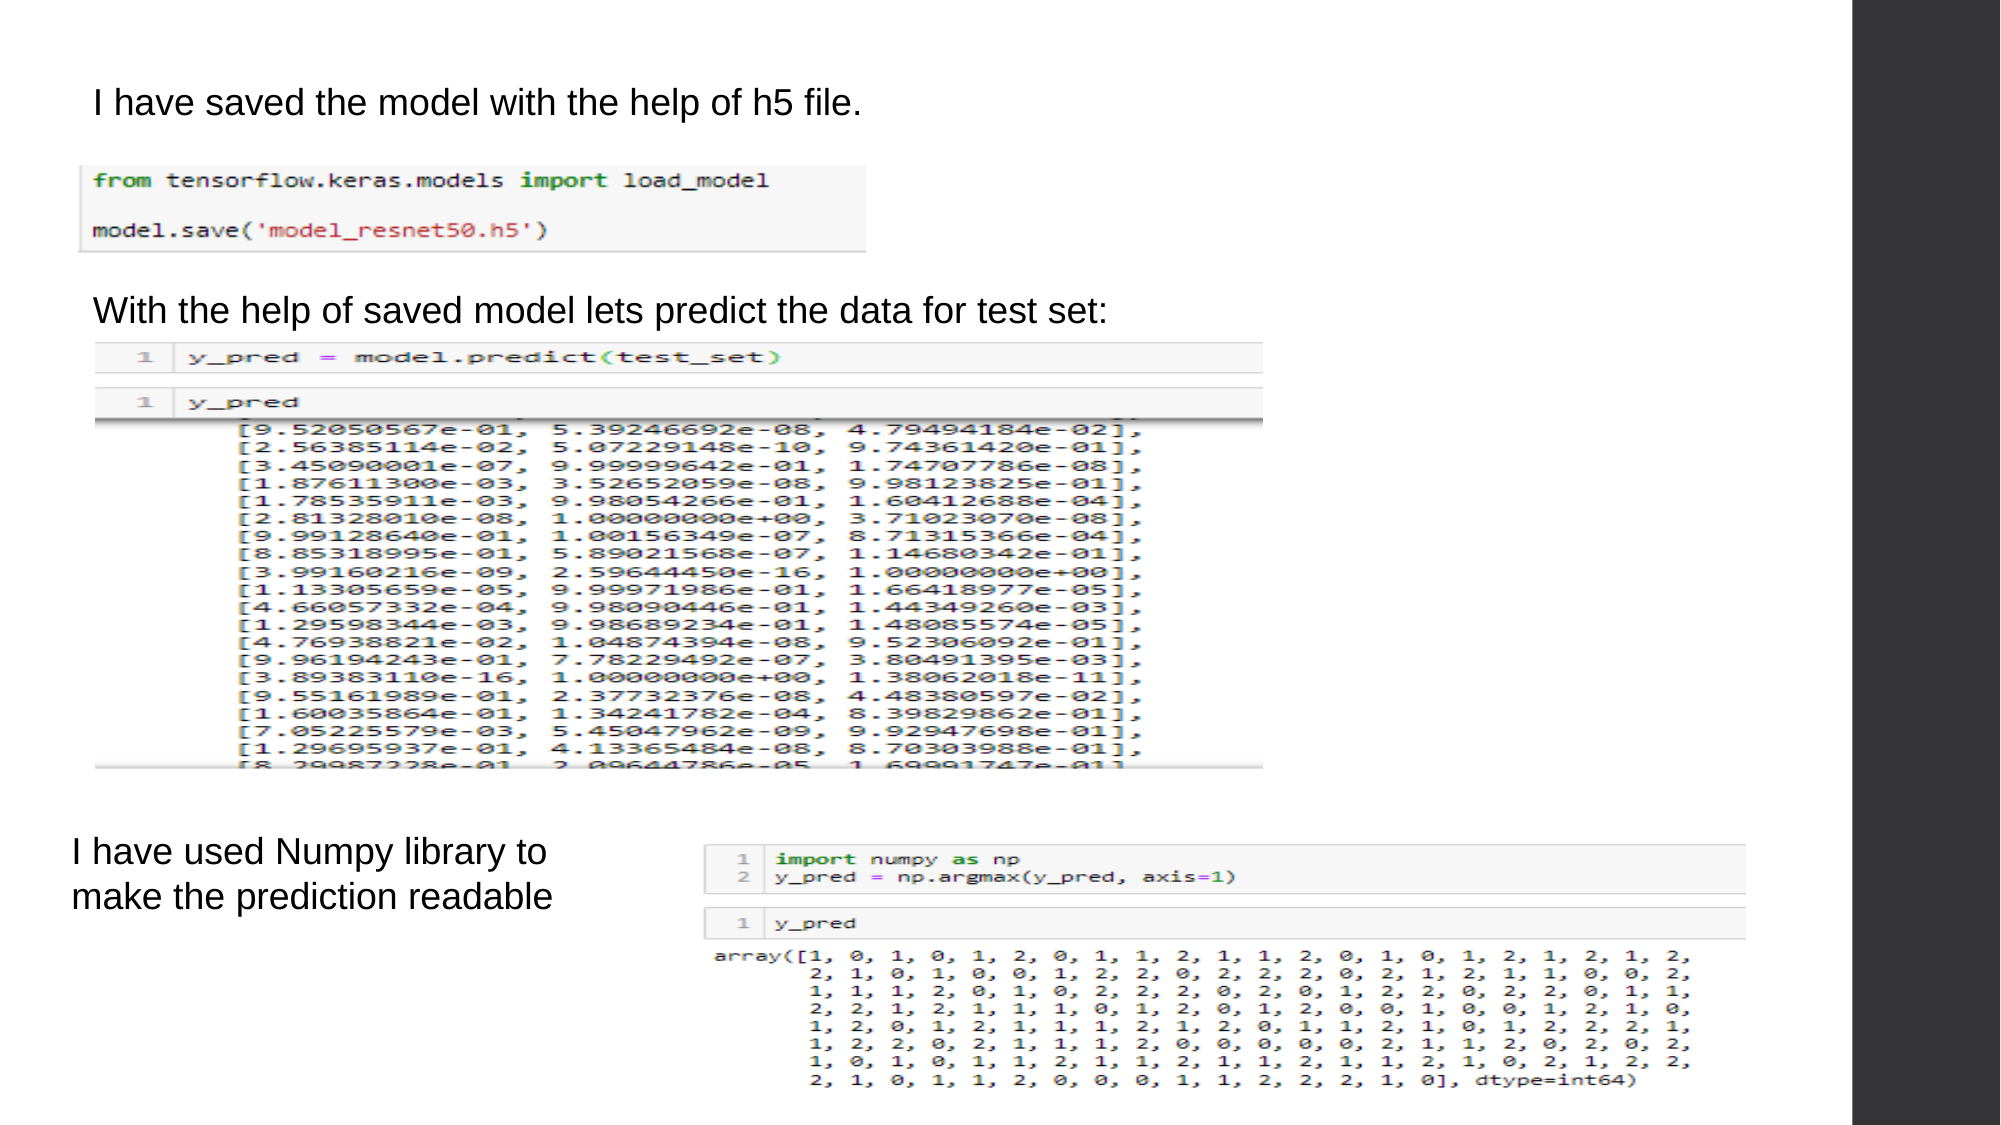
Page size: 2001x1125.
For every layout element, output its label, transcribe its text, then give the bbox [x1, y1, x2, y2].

text_box I have saved the model with the help of h5 file. [78, 67, 1080, 131]
picture [698, 843, 1746, 1109]
picture [77, 165, 866, 258]
picture [95, 336, 1263, 771]
text_box With the help of saved model lets predict the data for test set: [78, 275, 1320, 338]
text_box I have used Numpy library to make the prediction readable [56, 819, 643, 925]
